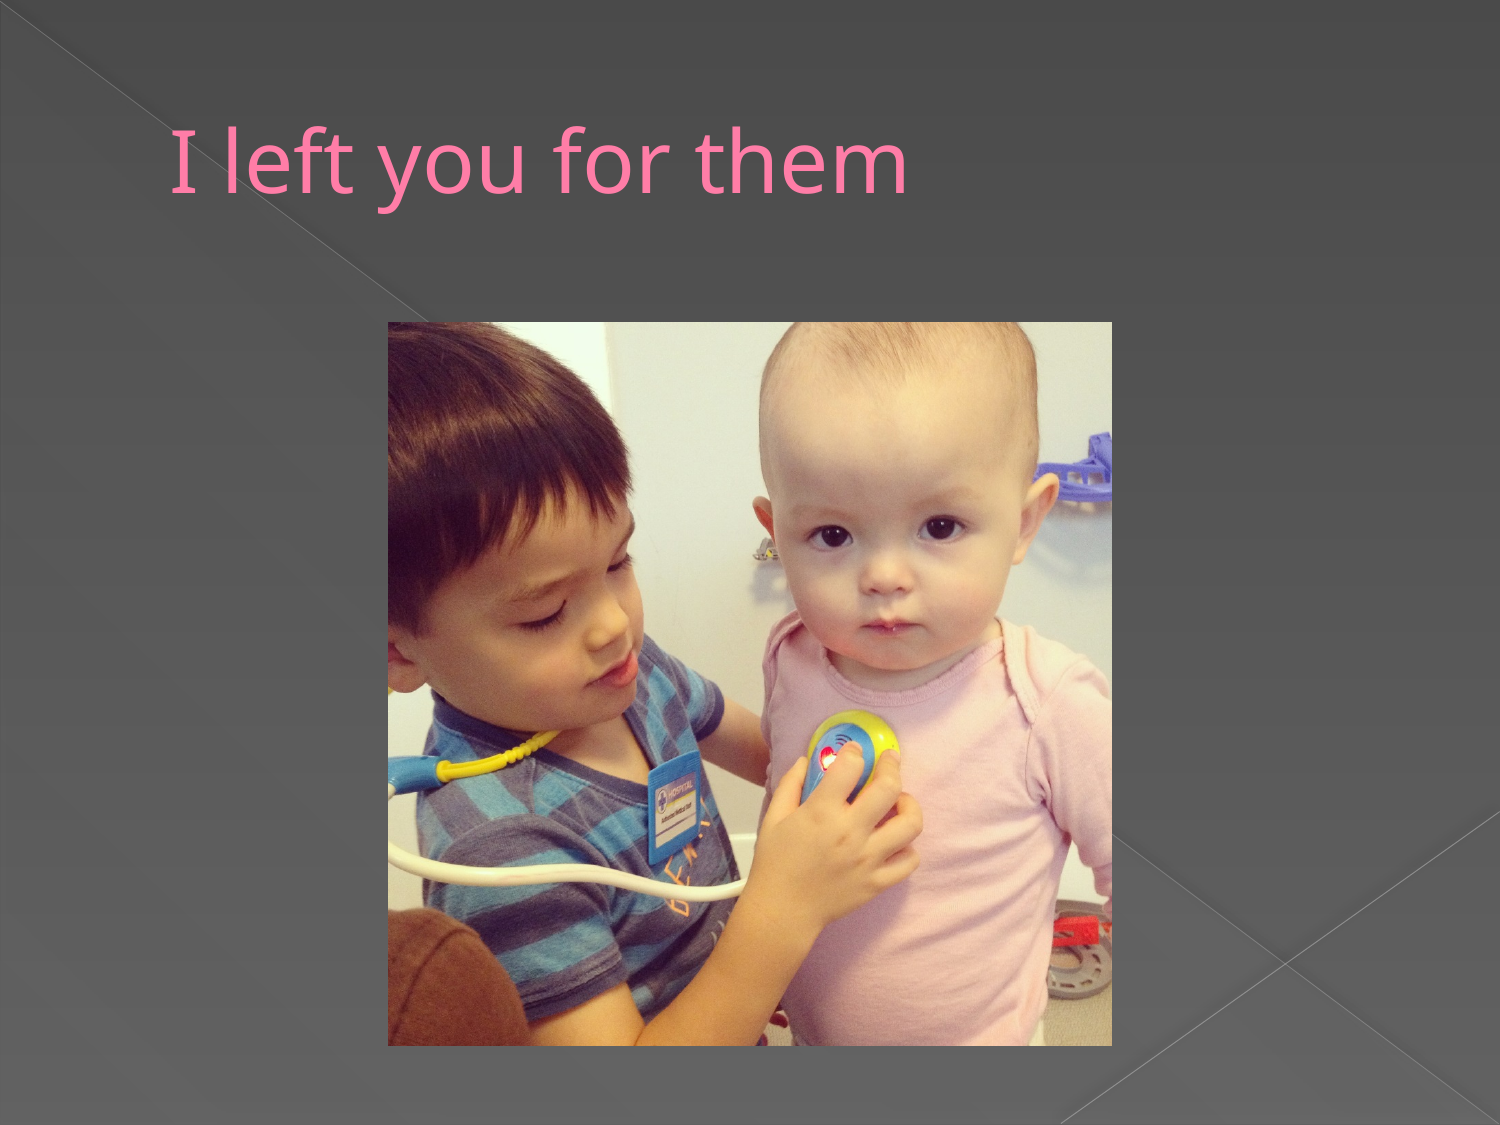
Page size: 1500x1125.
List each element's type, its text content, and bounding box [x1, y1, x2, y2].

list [388, 322, 1112, 1046]
title I left you for them [75, 43, 1425, 274]
